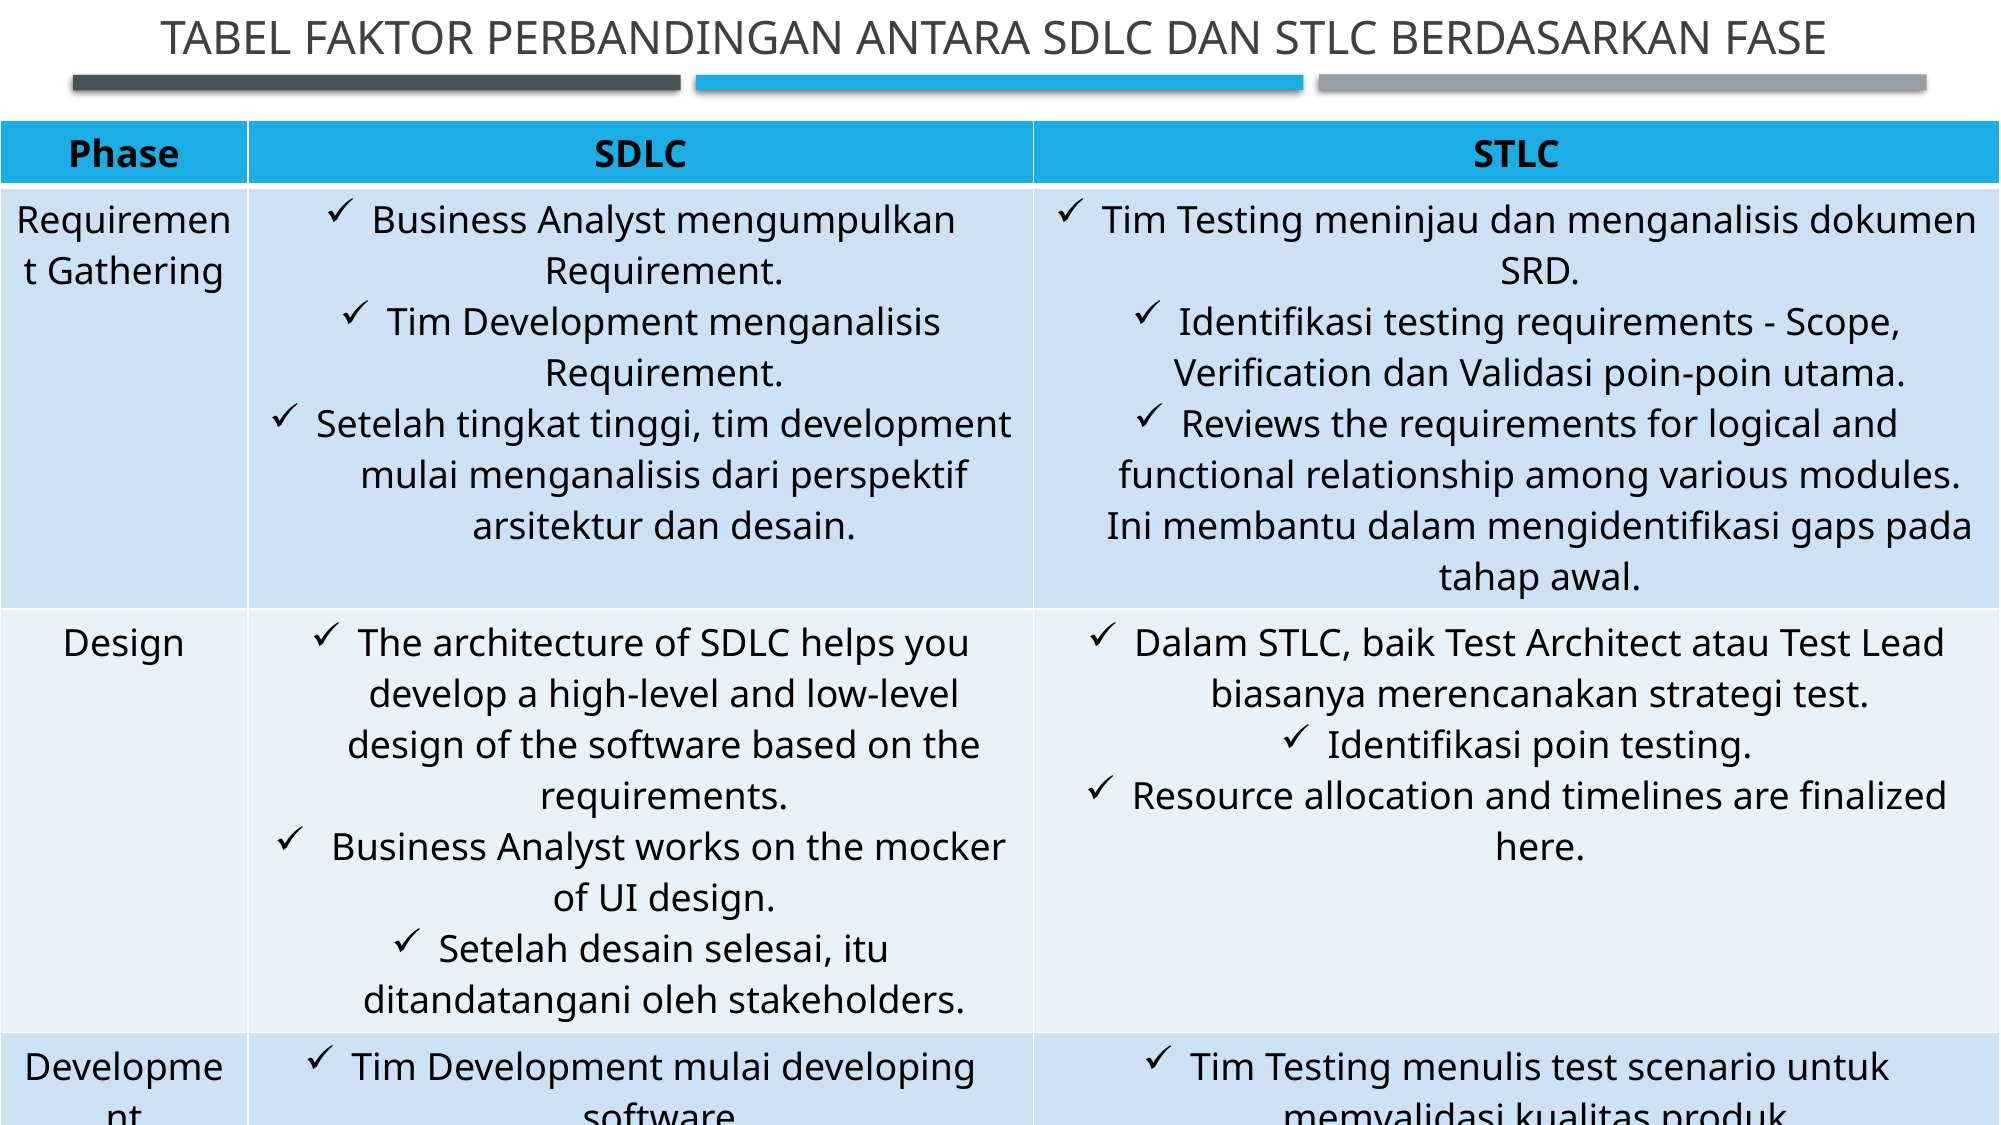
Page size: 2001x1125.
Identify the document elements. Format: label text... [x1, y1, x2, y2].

table_cell Tim Testing meninjau dan menganalisis dokumen SRD. Identifikasi testing requirements - Scope, Verification dan Validasi poin-poin utama. Reviews the requirements for logical and functional relationship among various modules. Ini membantu dalam mengidentifikasi gaps pada tahap awal. [1034, 189, 1999, 608]
table_cell The architecture of SDLC helps you develop a high-level and low-level design of the software based on the requirements. Business Analyst works on the mocker of UI design. Setelah desain selesai, itu ditandatangani oleh stakeholders. [249, 610, 1033, 1032]
table_cell Requirement Gathering [1, 189, 247, 608]
table_cell Tim Testing menulis test scenario untuk memvalidasi kualitas produk. Detail test cases ditulis untuk semua modul bersama dengan perilaku yang diharapkan. The prerequisites and the entry and exit criteria dari modul tes diidentifikasi di sini. [1034, 1033, 1999, 1125]
title Tabel faktor perbandingan antara SDLC dan STLC berdasarkan fase [0, 0, 2000, 71]
table_cell Design [1, 610, 247, 1032]
table_cell Development [1, 1033, 247, 1125]
table_cell Dalam STLC, baik Test Architect atau Test Lead biasanya merencanakan strategi test. Identifikasi poin testing. Resource allocation and timelines are finalized here. [1034, 610, 1999, 1032]
table_header Phase [1, 121, 247, 183]
table_cell Business Analyst mengumpulkan Requirement. Tim Development menganalisis Requirement. Setelah tingkat tinggi, tim development mulai menganalisis dari perspektif arsitektur dan desain. [249, 189, 1033, 608]
table_header SDLC [249, 121, 1033, 183]
table_cell Tim Development mulai developing software. Integrasikan dengan sistem yang berbeda. Setelah semua integrasi dilakukan, software atau produk yang siap ditest disediakan. [249, 1033, 1033, 1125]
table_header STLC [1034, 121, 1999, 183]
